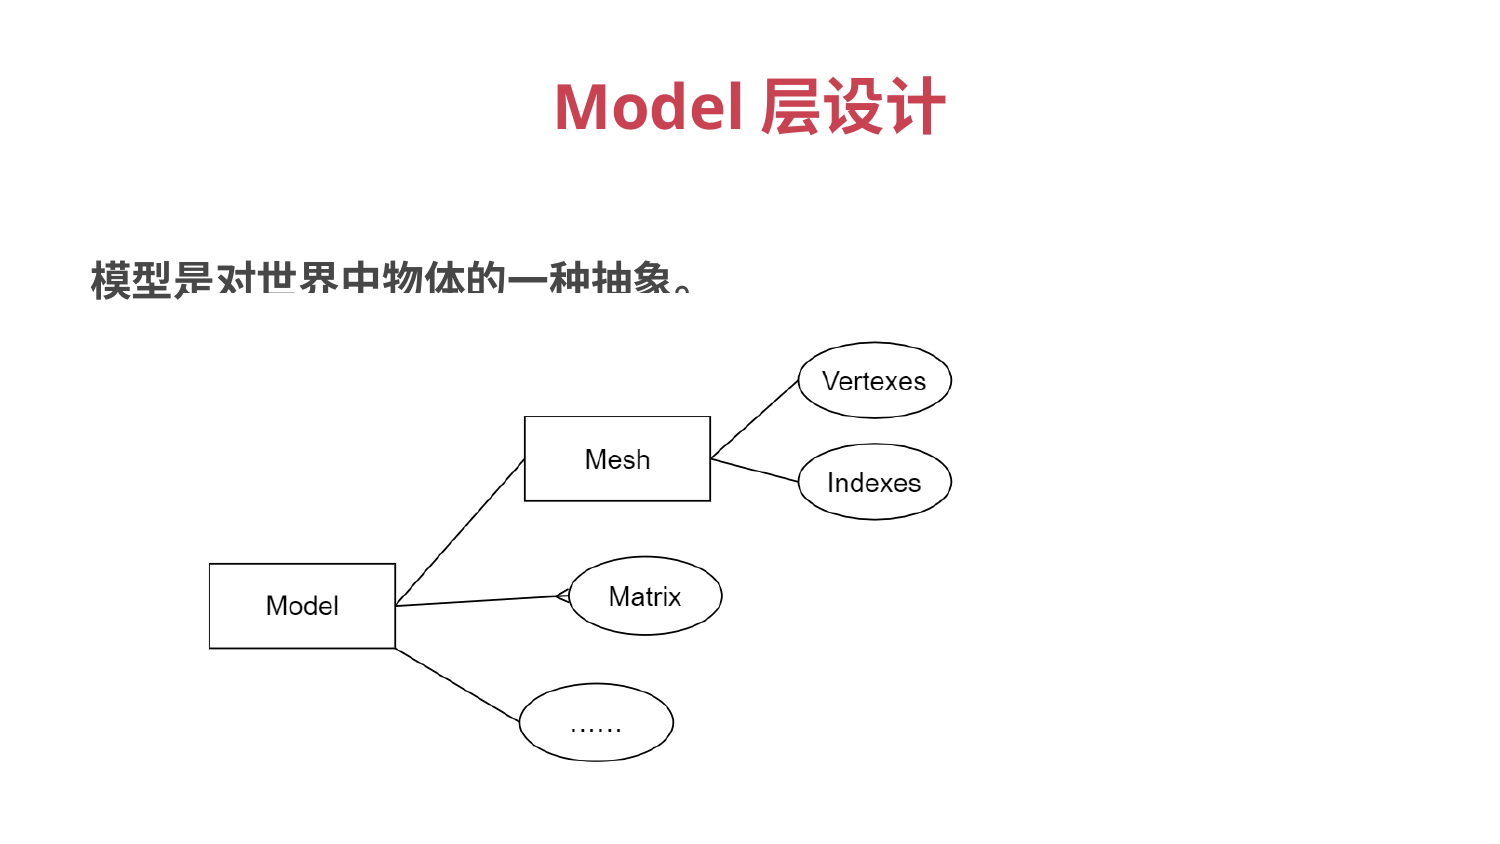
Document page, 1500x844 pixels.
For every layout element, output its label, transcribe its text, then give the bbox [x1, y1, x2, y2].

picture [182, 293, 975, 815]
list 模型是对世界中物体的一种抽象。 [74, 196, 1426, 754]
title Model层设计 [74, 33, 1426, 175]
